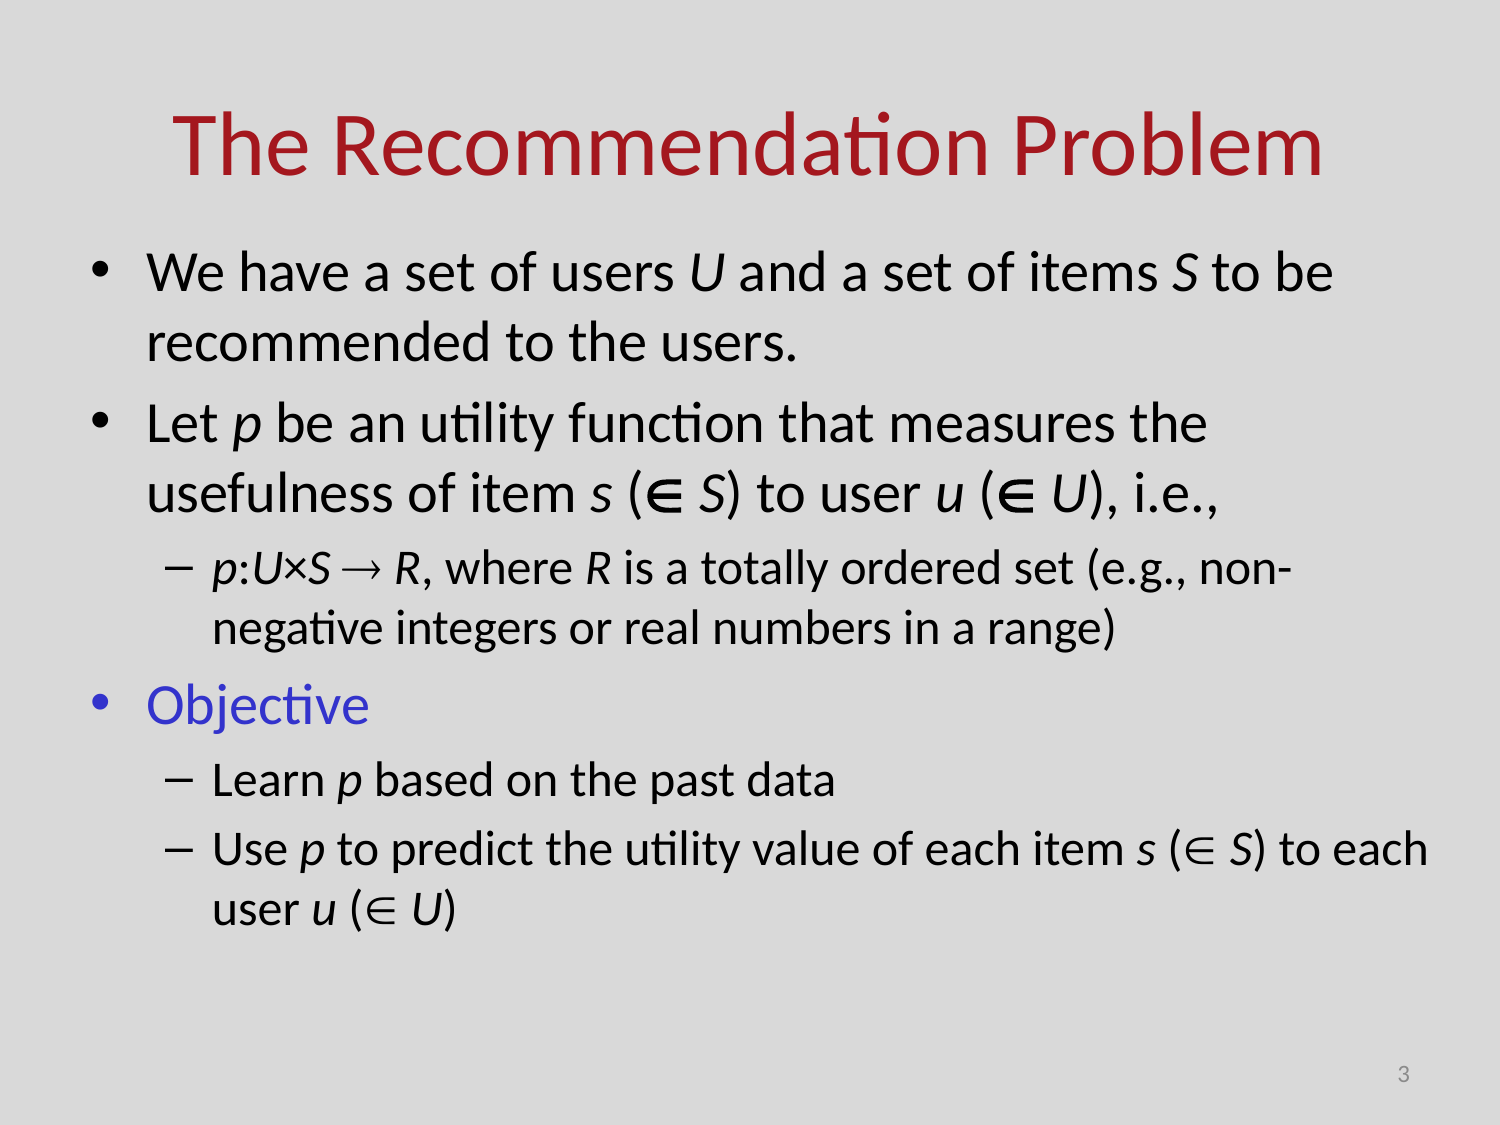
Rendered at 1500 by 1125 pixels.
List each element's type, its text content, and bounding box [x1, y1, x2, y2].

title The Recommendation Problem [75, 45, 1425, 225]
slide_number 3 [1074, 1042, 1425, 1103]
list We have a set of users U and a set of items S to be recommended to the users. Let p be an utility function that measures the usefulness of item s ( S) to user u ( U), i.e., p:U×S  R, where R is a totally ordered set (e.g., non-negative integers or real numbers in a range) Objective Learn p based on the past data Use p to predict the utility value of each item s ( S) to each user u ( U) [75, 225, 1459, 1006]
